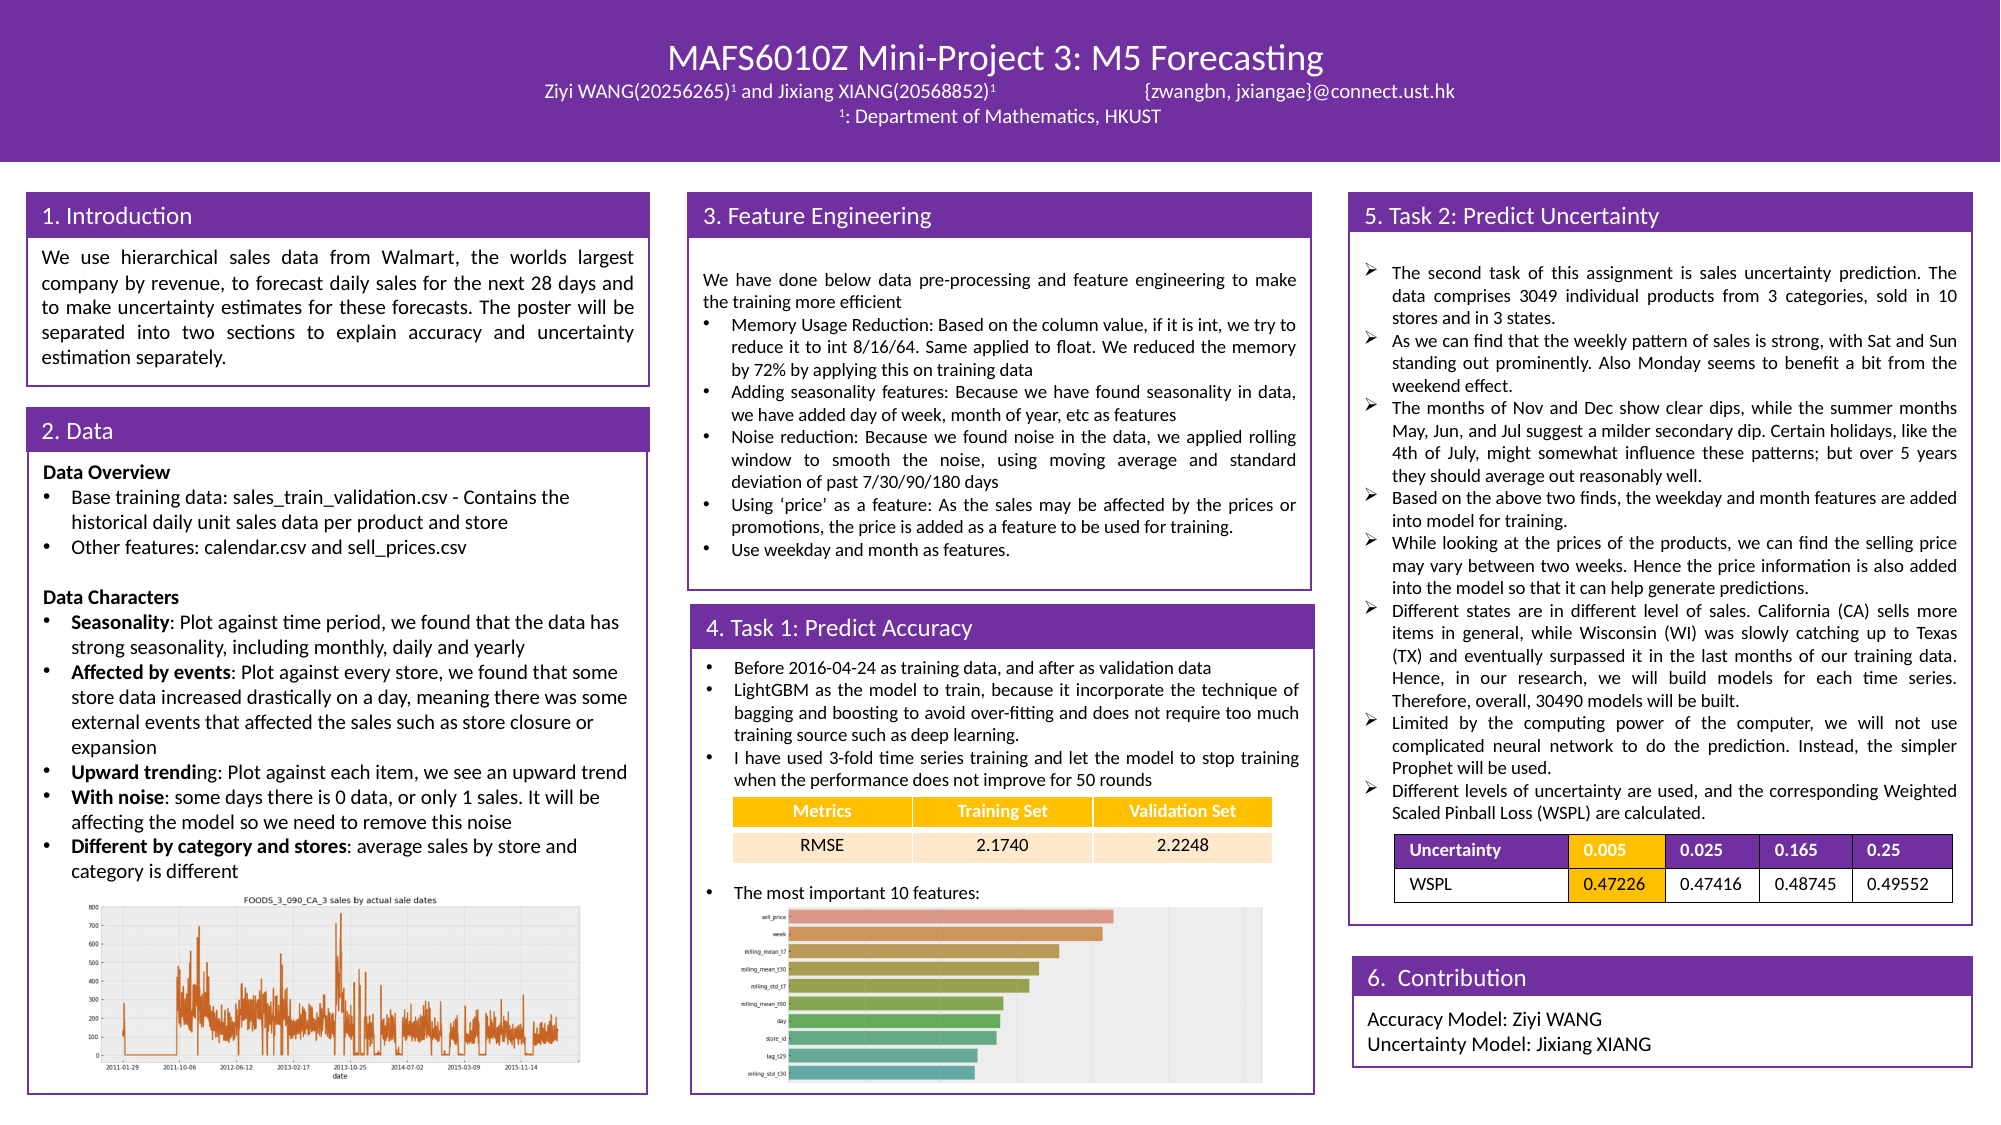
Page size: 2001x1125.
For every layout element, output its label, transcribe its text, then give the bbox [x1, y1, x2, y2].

table_header 0.165 [1760, 835, 1852, 868]
table_header Metrics [733, 797, 912, 827]
table_cell 0.47226 [1569, 869, 1665, 902]
text_box 6. Contribution [1352, 956, 1973, 996]
table_header 0.025 [1666, 835, 1759, 868]
table_cell WSPL [1395, 869, 1568, 902]
table_cell 2.1740 [913, 833, 1092, 863]
table_header Training Set [913, 797, 1092, 827]
table_header Uncertainty [1395, 835, 1568, 868]
text_box 5. Task 2: Predict Uncertainty [1348, 192, 1973, 230]
text_box Before 2016-04-24 as training data, and after as validation data LightGBM as the model to train, because it incorporate the technique of bagging and boosting to avoid over-fitting and does not require too much training source such as deep learning. I have used 3-fold time series training and let the model to stop training when the performance does not improve for 50 rounds The most important 10 features: [690, 647, 1315, 1095]
text_box 4. Task 1: Predict Accuracy [690, 604, 1315, 647]
picture [79, 889, 596, 1088]
table_cell 2.2248 [1094, 833, 1272, 863]
text_box Data Overview Base training data: sales_train_validation.csv - Contains the historical daily unit sales data per product and store Other features: calendar.csv and sell_prices.csv Data Characters Seasonality: Plot against time period, we found that the data has strong seasonality, including monthly, daily and yearly Affected by events: Plot against every store, we found that some store data increased drastically on a day, meaning there was some external events that affected the sales such as store closure or expansion Upward trending: Plot against each item, we see an upward trend With noise: some days there is 0 data, or only 1 sales. It will be affecting the model so we need to remove this noise Different by category and stores: average sales by store and category is different [27, 450, 648, 1095]
text_box We use hierarchical sales data from Walmart, the worlds largest company by revenue, to forecast daily sales for the next 28 days and to make uncertainty estimates for these forecasts. The poster will be separated into two sections to explain accuracy and uncertainty estimation separately. [26, 236, 650, 387]
table_header 0.25 [1853, 835, 1952, 868]
text_box 1. Introduction [26, 192, 650, 236]
table_cell RMSE [733, 833, 912, 863]
table_cell 0.49552 [1853, 869, 1952, 902]
picture [732, 907, 1274, 1083]
table_header 0.005 [1569, 835, 1665, 868]
text_box The second task of this assignment is sales uncertainty prediction. The data comprises 3049 individual products from 3 categories, sold in 10 stores and in 3 states. As we can find that the weekly pattern of sales is strong, with Sat and Sun standing out prominently. Also Monday seems to benefit a bit from the weekend effect. The months of Nov and Dec show clear dips, while the summer months May, Jun, and Jul suggest a milder secondary dip. Certain holidays, like the 4th of July, might somewhat influence these patterns; but over 5 years they should average out reasonably well. Based on the above two finds, the weekday and month features are added into model for training. While looking at the prices of the products, we can find the selling price may vary between two weeks. Hence the price information is also added into the model so that it can help generate predictions. Different states are in different level of sales. California (CA) sells more items in general, while Wisconsin (WI) was slowly catching up to Texas (TX) and eventually surpassed it in the last months of our training data. Hence, in our research, we will build models for each time series. Therefore, overall, 30490 models will be built. Limited by the computing power of the computer, we will not use complicated neural network to do the prediction. Instead, the simpler Prophet will be used. Different levels of uncertainty are used, and the corresponding Weighted Scaled Pinball Loss (WSPL) are calculated. [1348, 230, 1973, 926]
text_box 2. Data [26, 407, 650, 452]
table_header Validation Set [1094, 797, 1272, 827]
table_cell 0.47416 [1666, 869, 1759, 902]
text_box MAFS6010Z Mini-Project 3: M5 Forecasting Ziyi WANG(20256265)1 and Jixiang XIANG(20568852)1 {zwangbn, jxiangae}@connect.ust.hk 1: Department of Mathematics, HKUST [0, 0, 2000, 162]
text_box 3. Feature Engineering [687, 192, 1312, 236]
text_box Accuracy Model: Ziyi WANG Uncertainty Model: Jixiang XIANG [1352, 996, 1973, 1068]
table_cell 0.48745 [1760, 869, 1852, 902]
text_box We have done below data pre-processing and feature engineering to make the training more efficient Memory Usage Reduction: Based on the column value, if it is int, we try to reduce it to int 8/16/64. Same applied to float. We reduced the memory by 72% by applying this on training data Adding seasonality features: Because we have found seasonality in data, we have added day of week, month of year, etc as features Noise reduction: Because we found noise in the data, we applied rolling window to smooth the noise, using moving average and standard deviation of past 7/30/90/180 days Using ‘price’ as a feature: As the sales may be affected by the prices or promotions, the price is added as a feature to be used for training. Use weekday and month as features. [687, 236, 1312, 591]
